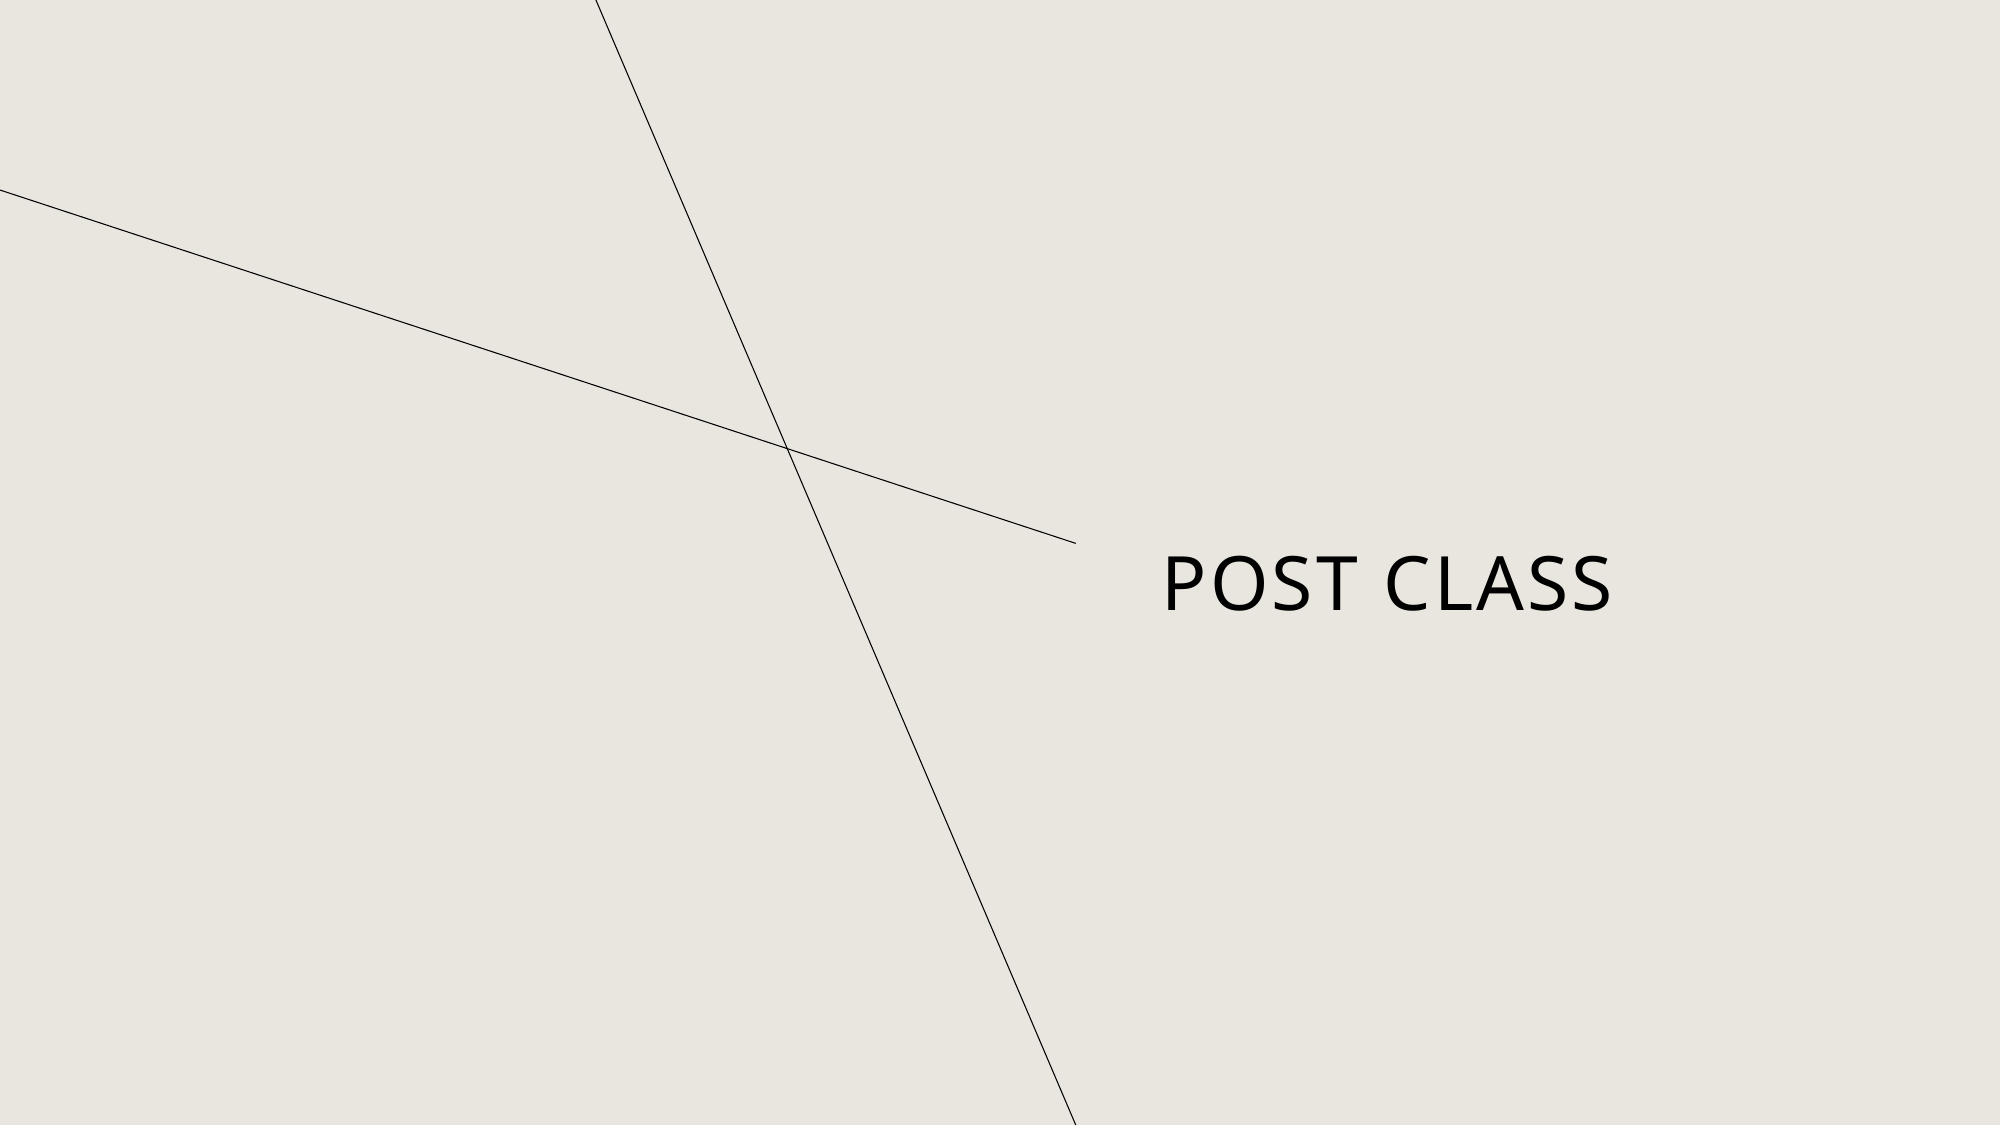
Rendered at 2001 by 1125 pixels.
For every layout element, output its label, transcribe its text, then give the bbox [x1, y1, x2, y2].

title POST CLASS [1146, 79, 1833, 634]
